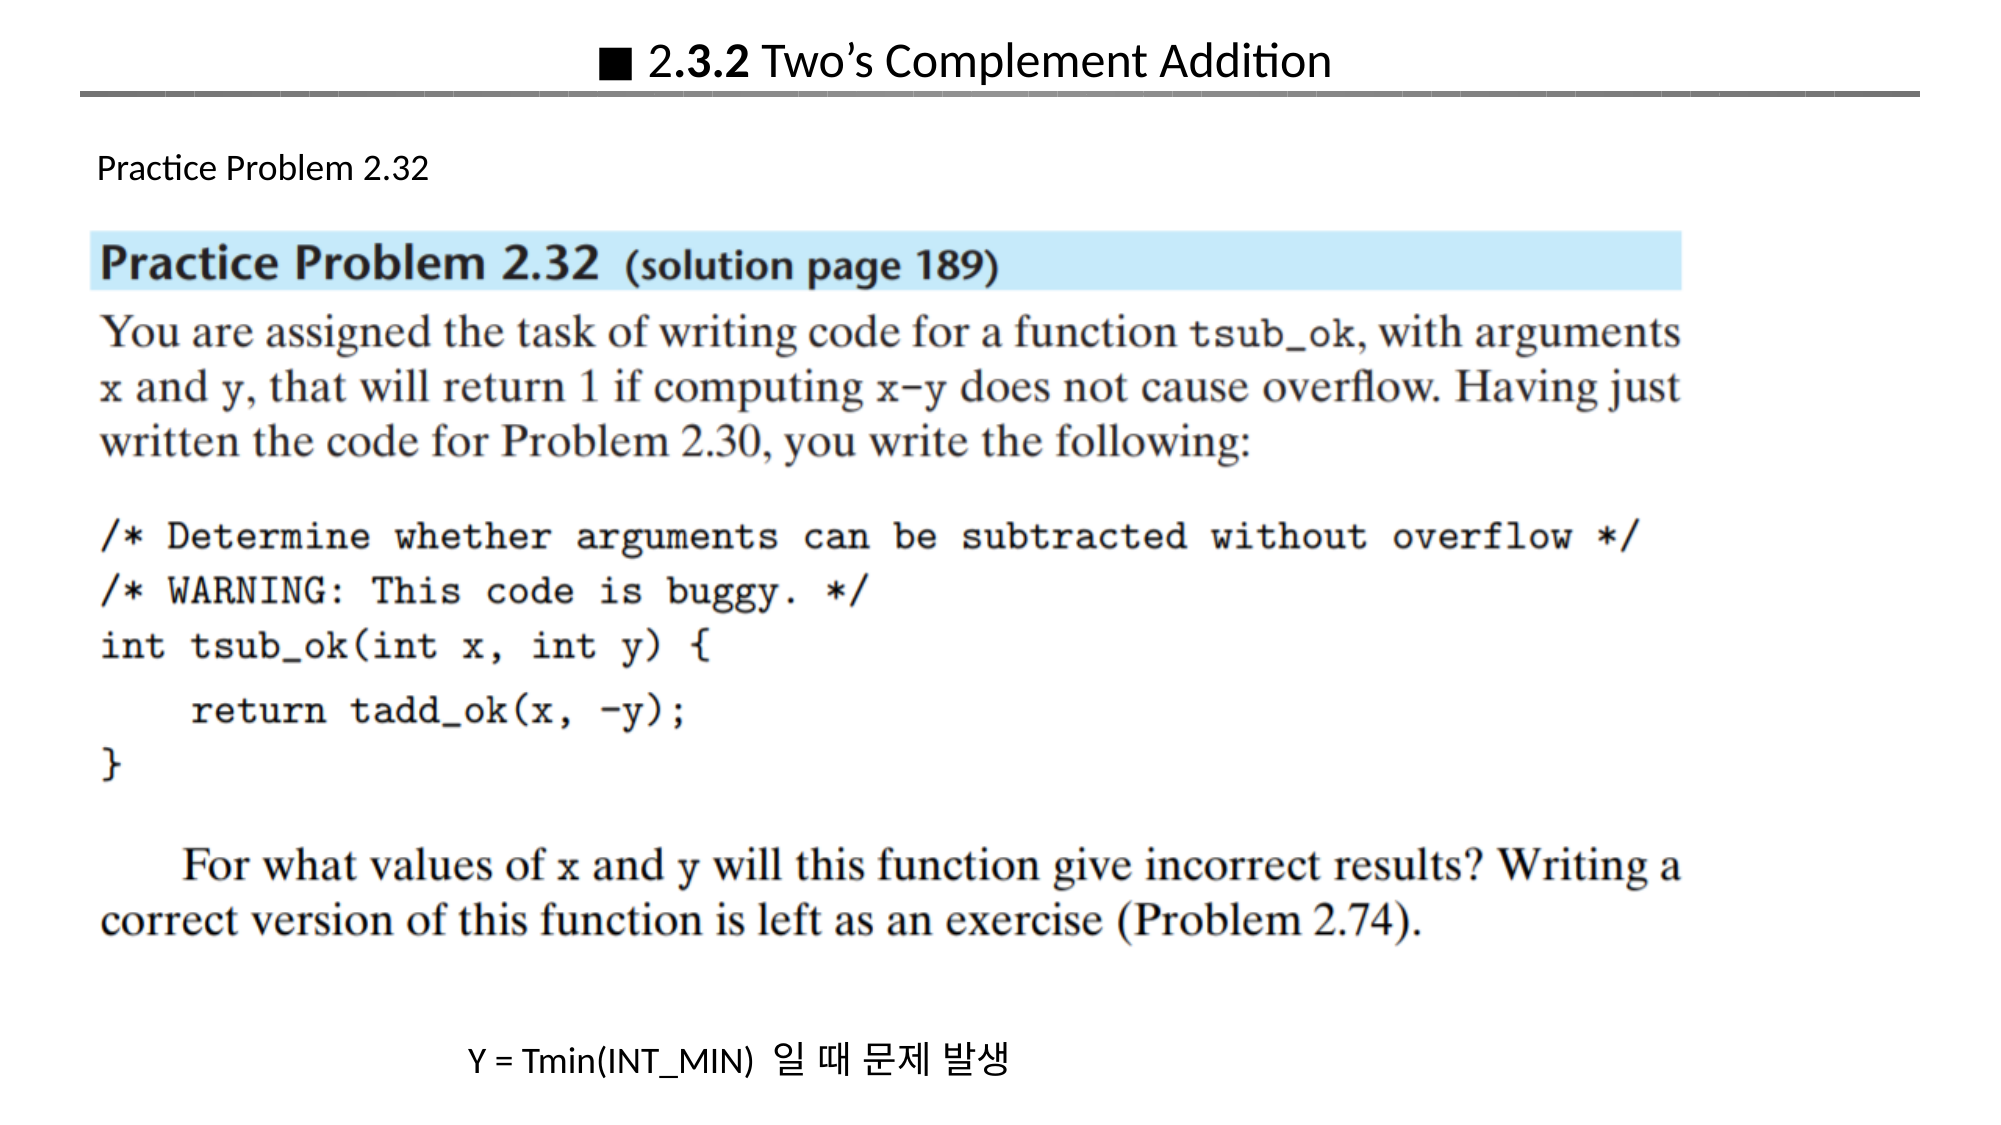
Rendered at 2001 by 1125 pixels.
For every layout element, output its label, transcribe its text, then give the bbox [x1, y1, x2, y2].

text_box Practice Problem 2.32 [82, 135, 445, 196]
text_box Y = Tmin(INT_MIN) 일 때 문제 발생 [453, 1028, 1027, 1088]
text_box [78, 89, 1922, 99]
text_box ◼︎ 2.3.2 Two’s Complement Addition ︎ [580, 20, 1420, 96]
picture [79, 226, 1700, 955]
